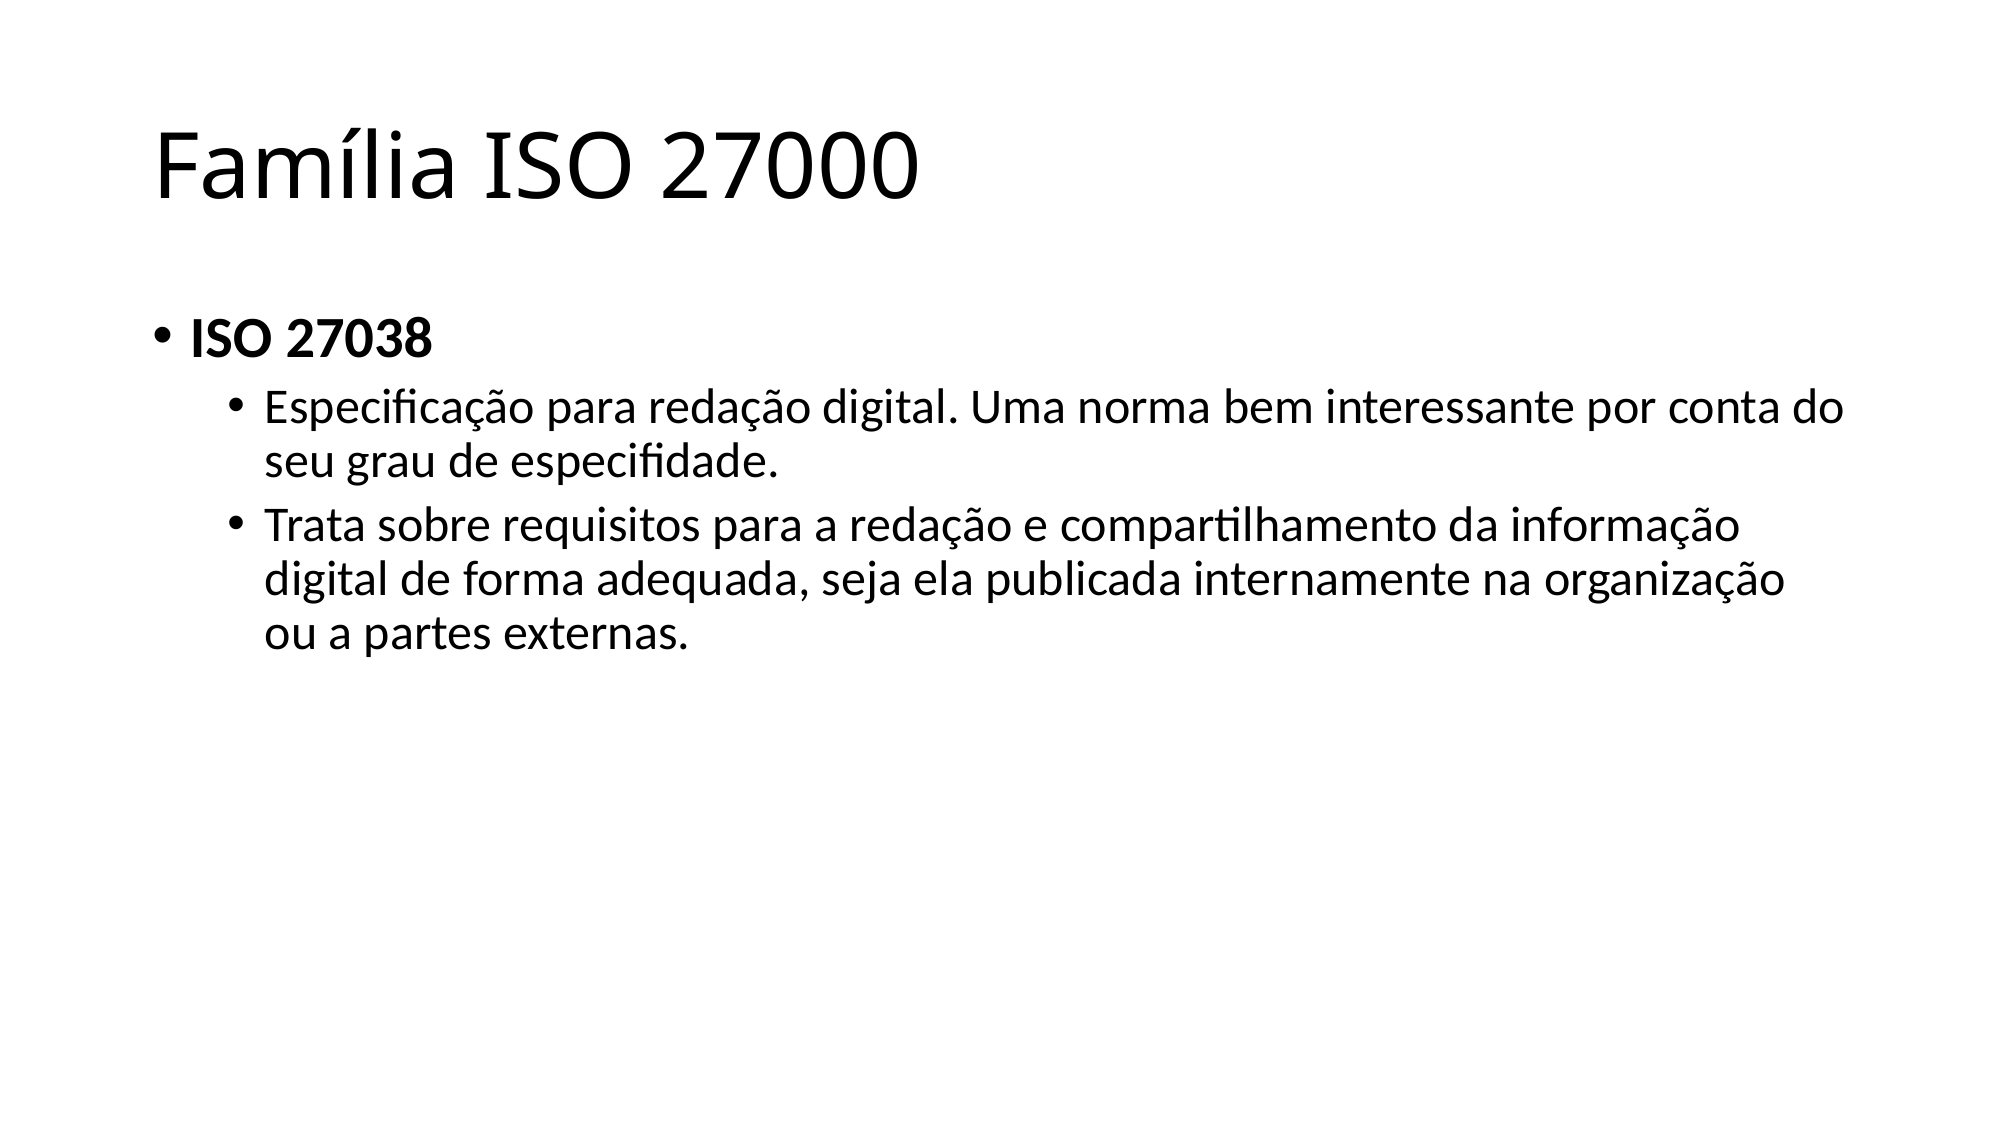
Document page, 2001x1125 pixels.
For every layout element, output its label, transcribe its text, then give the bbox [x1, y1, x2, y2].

title Família ISO 27000 [137, 59, 1863, 278]
list ISO 27038 Especificação para redação digital. Uma norma bem interessante por conta do seu grau de especifidade. Trata sobre requisitos para a redação e compartilhamento da informação digital de forma adequada, seja ela publicada internamente na organização ou a partes externas. [137, 299, 1863, 1014]
